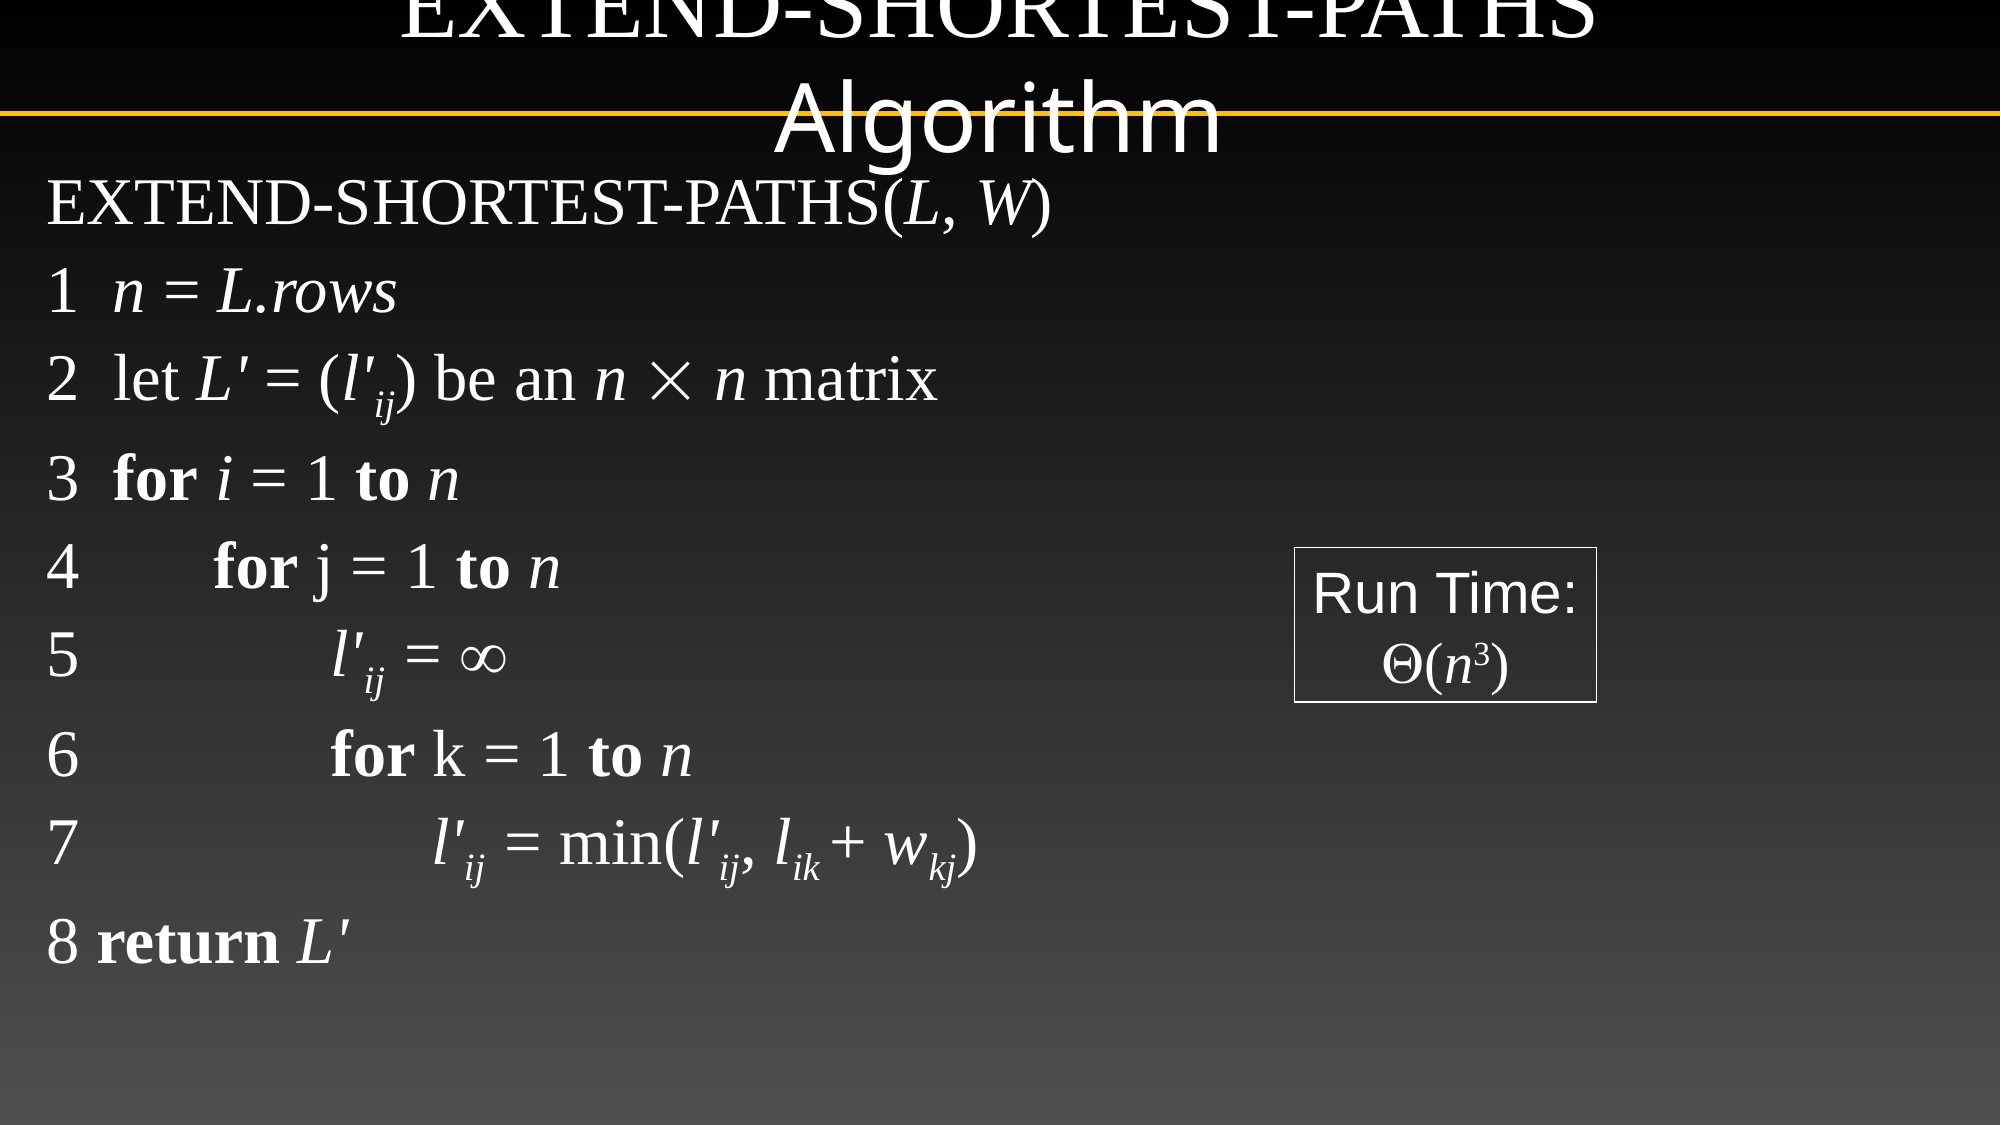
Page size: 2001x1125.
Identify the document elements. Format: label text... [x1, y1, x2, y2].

text_box Run Time: (n3) [1294, 547, 1597, 702]
title Extend-Shortest-Paths Algorithm [249, 0, 1751, 113]
list Extend-Shortest-Paths(L, W) 1 n = L.rows 2 let L' = (l'ij) be an n  n matrix 3 for i = 1 to n 4 for j = 1 to n 5 l'ij =  6 for k = 1 to n 7 l'ij = min(l'ij, lik + wkj) 8 return L' [24, 149, 1733, 1031]
